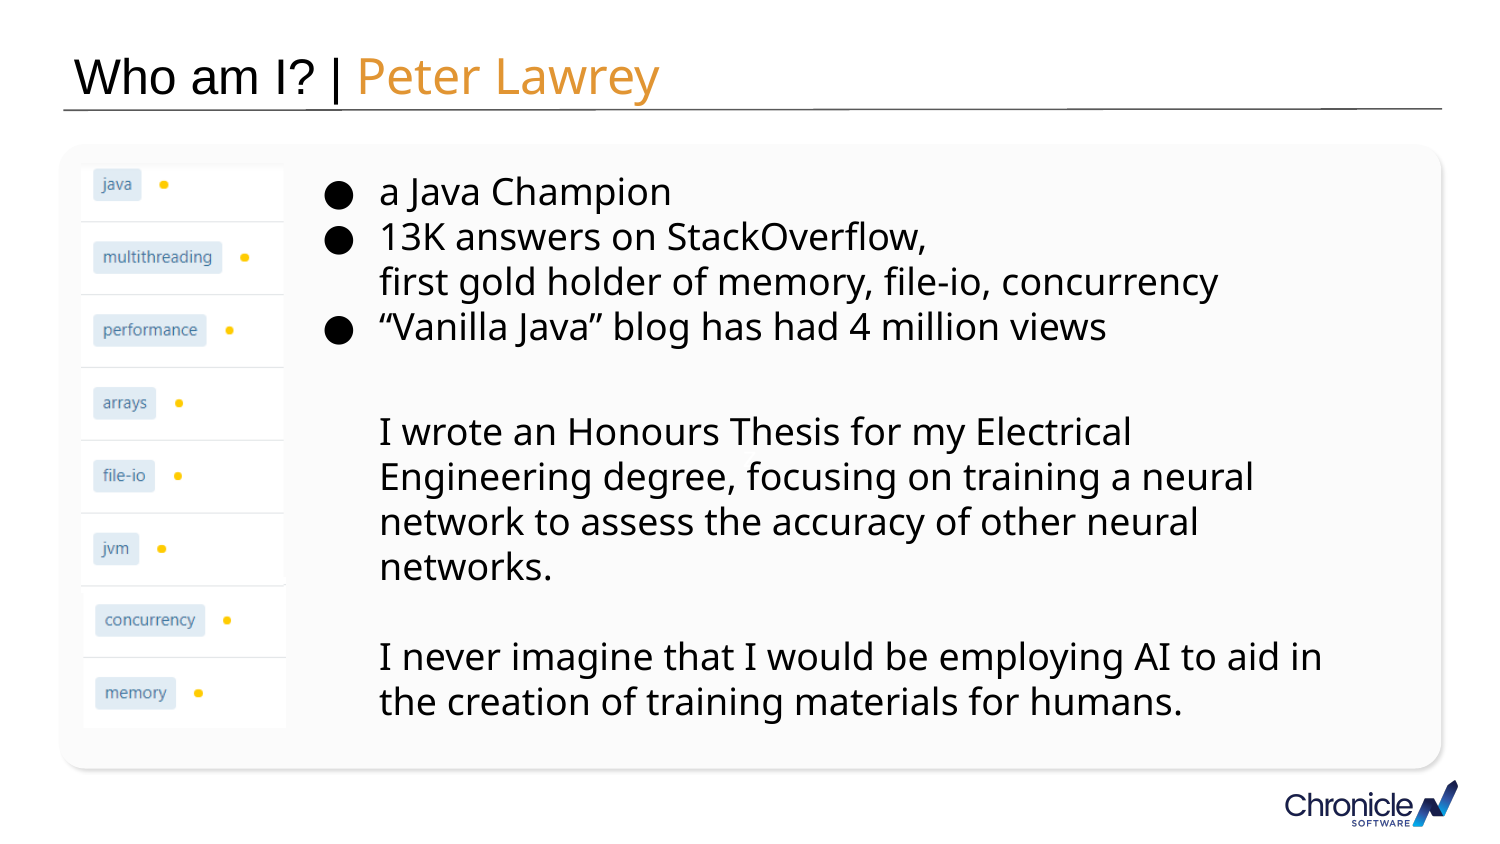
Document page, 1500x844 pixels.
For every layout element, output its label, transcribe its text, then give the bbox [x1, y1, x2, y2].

picture [1285, 779, 1459, 827]
picture [80, 163, 287, 729]
text_box I wrote an Honours Thesis for my Electrical Engineering degree, focusing on training a neural network to assess the accuracy of other neural networks. I never imagine that I would be employing AI to aid in the creation of training materials for humans. [364, 400, 1342, 731]
text_box a Java Champion 13K answers on StackOverflow, first gold holder of memory, file-io, concurrency “Vanilla Java” blog has had 4 million views [289, 118, 1311, 356]
text_box z [58, 144, 1442, 769]
title Who am I? | Peter Lawrey [59, 29, 1401, 110]
